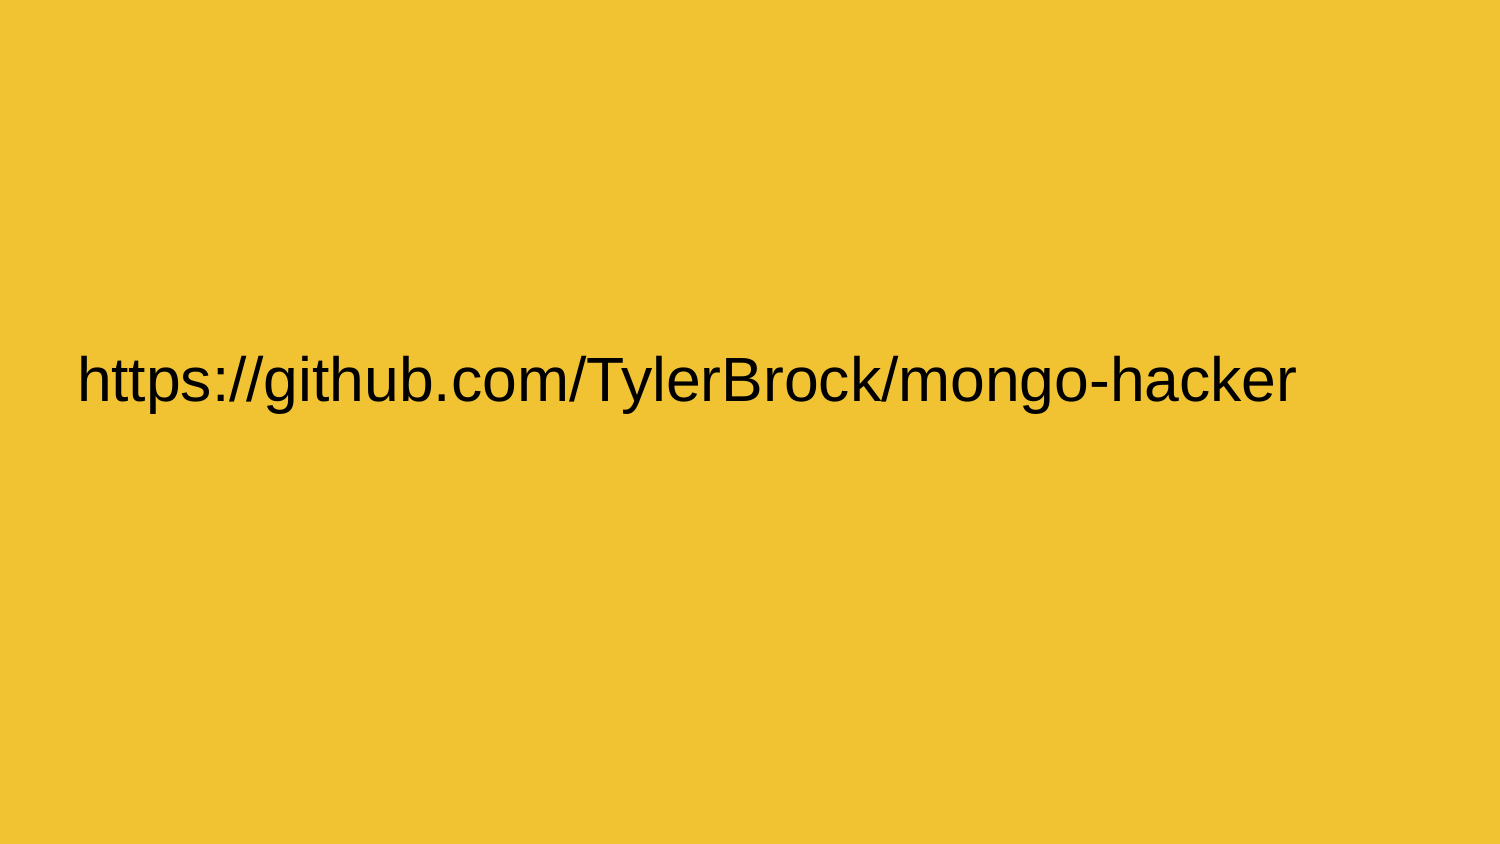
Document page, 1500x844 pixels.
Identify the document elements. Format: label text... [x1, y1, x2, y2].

text_box https://github.com/TylerBrock/mongo-hacker [62, 65, 1424, 769]
